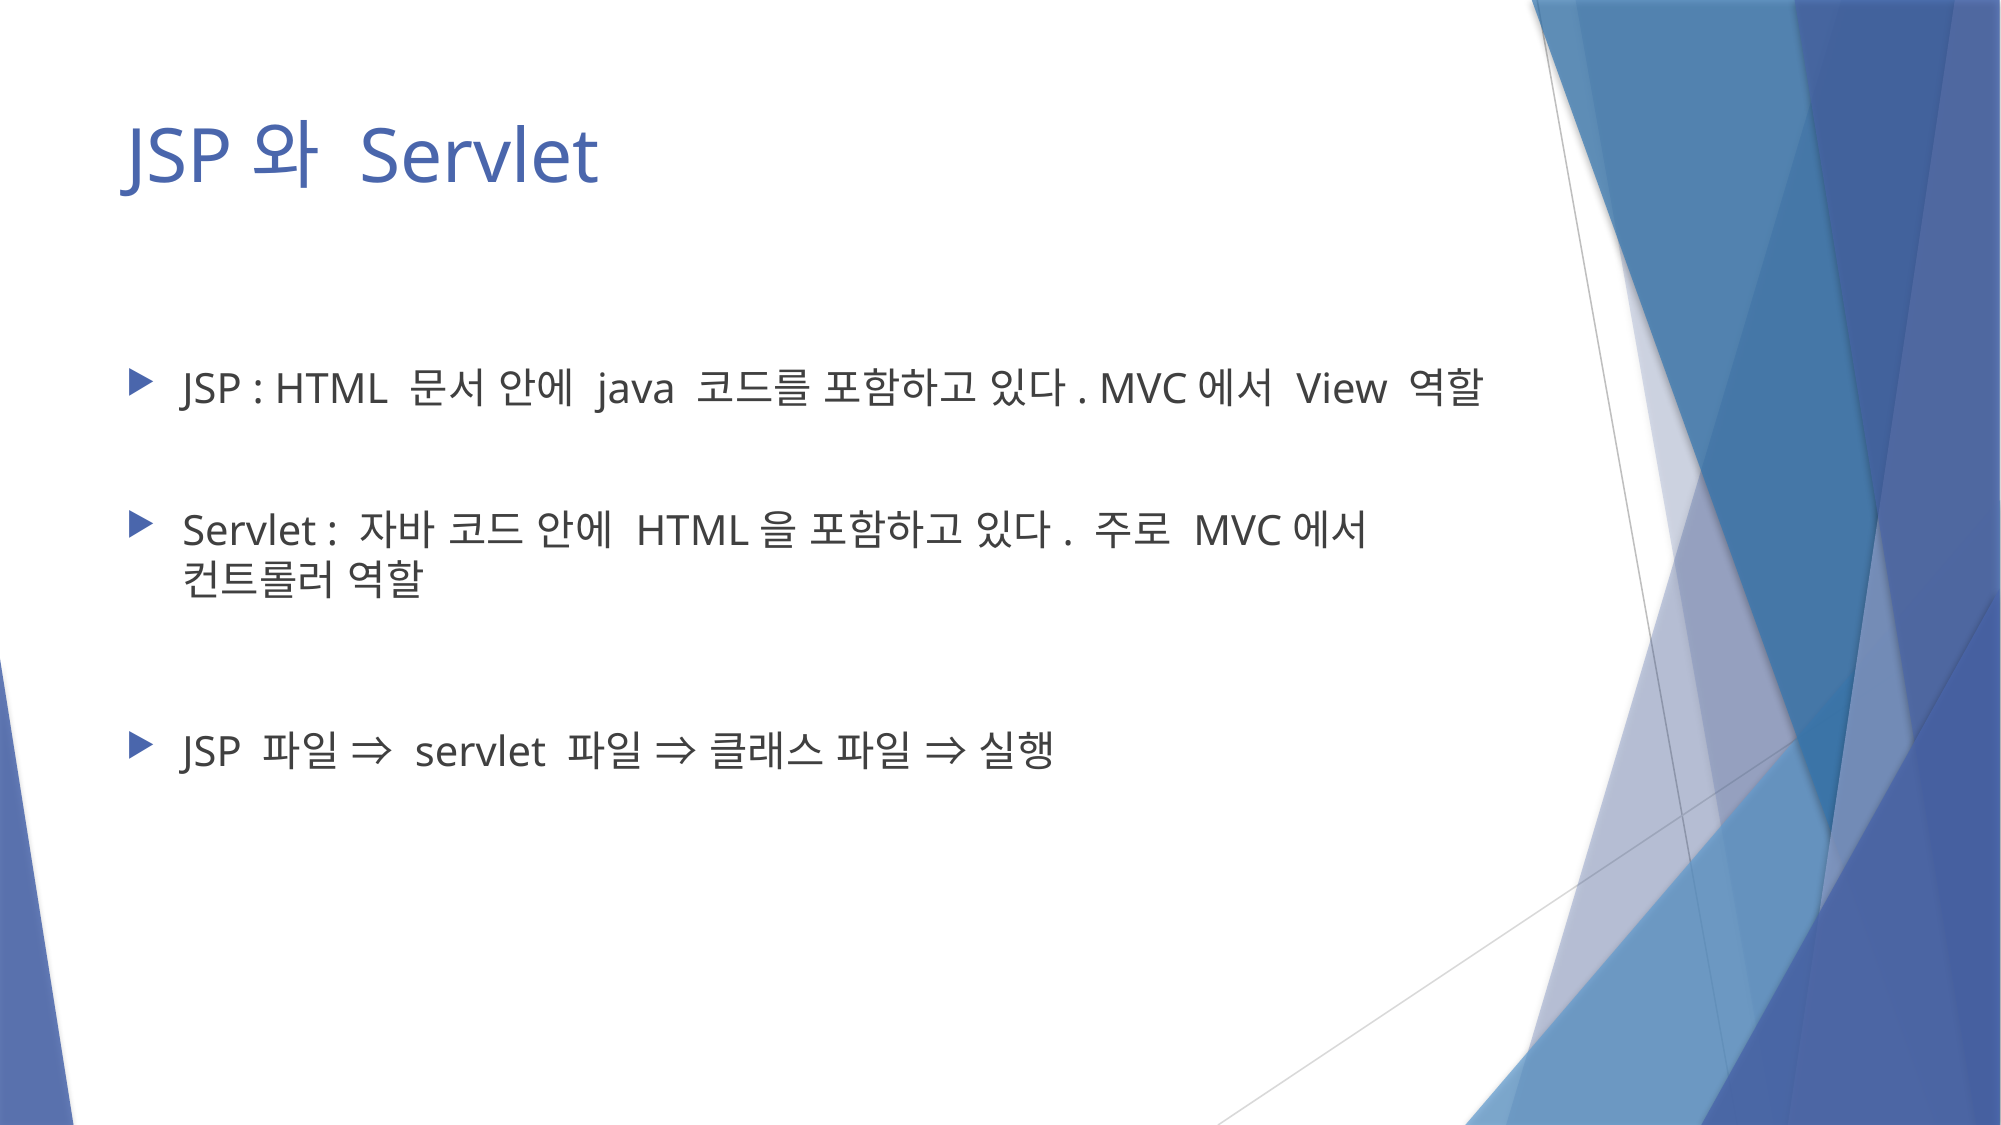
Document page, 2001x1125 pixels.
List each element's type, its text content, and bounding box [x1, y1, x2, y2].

title JSP와 Servlet [111, 99, 1522, 317]
list JSP : HTML 문서 안에 java 코드를 포함하고 있다. MVC에서 View 역할 Servlet : 자바 코드 안에 HTML을 포함하고 있다. 주로 MVC에서 컨트롤러 역할 JSP 파일 ⇒ servlet 파일 ⇒ 클래스 파일 ⇒ 실행 [111, 354, 1522, 992]
